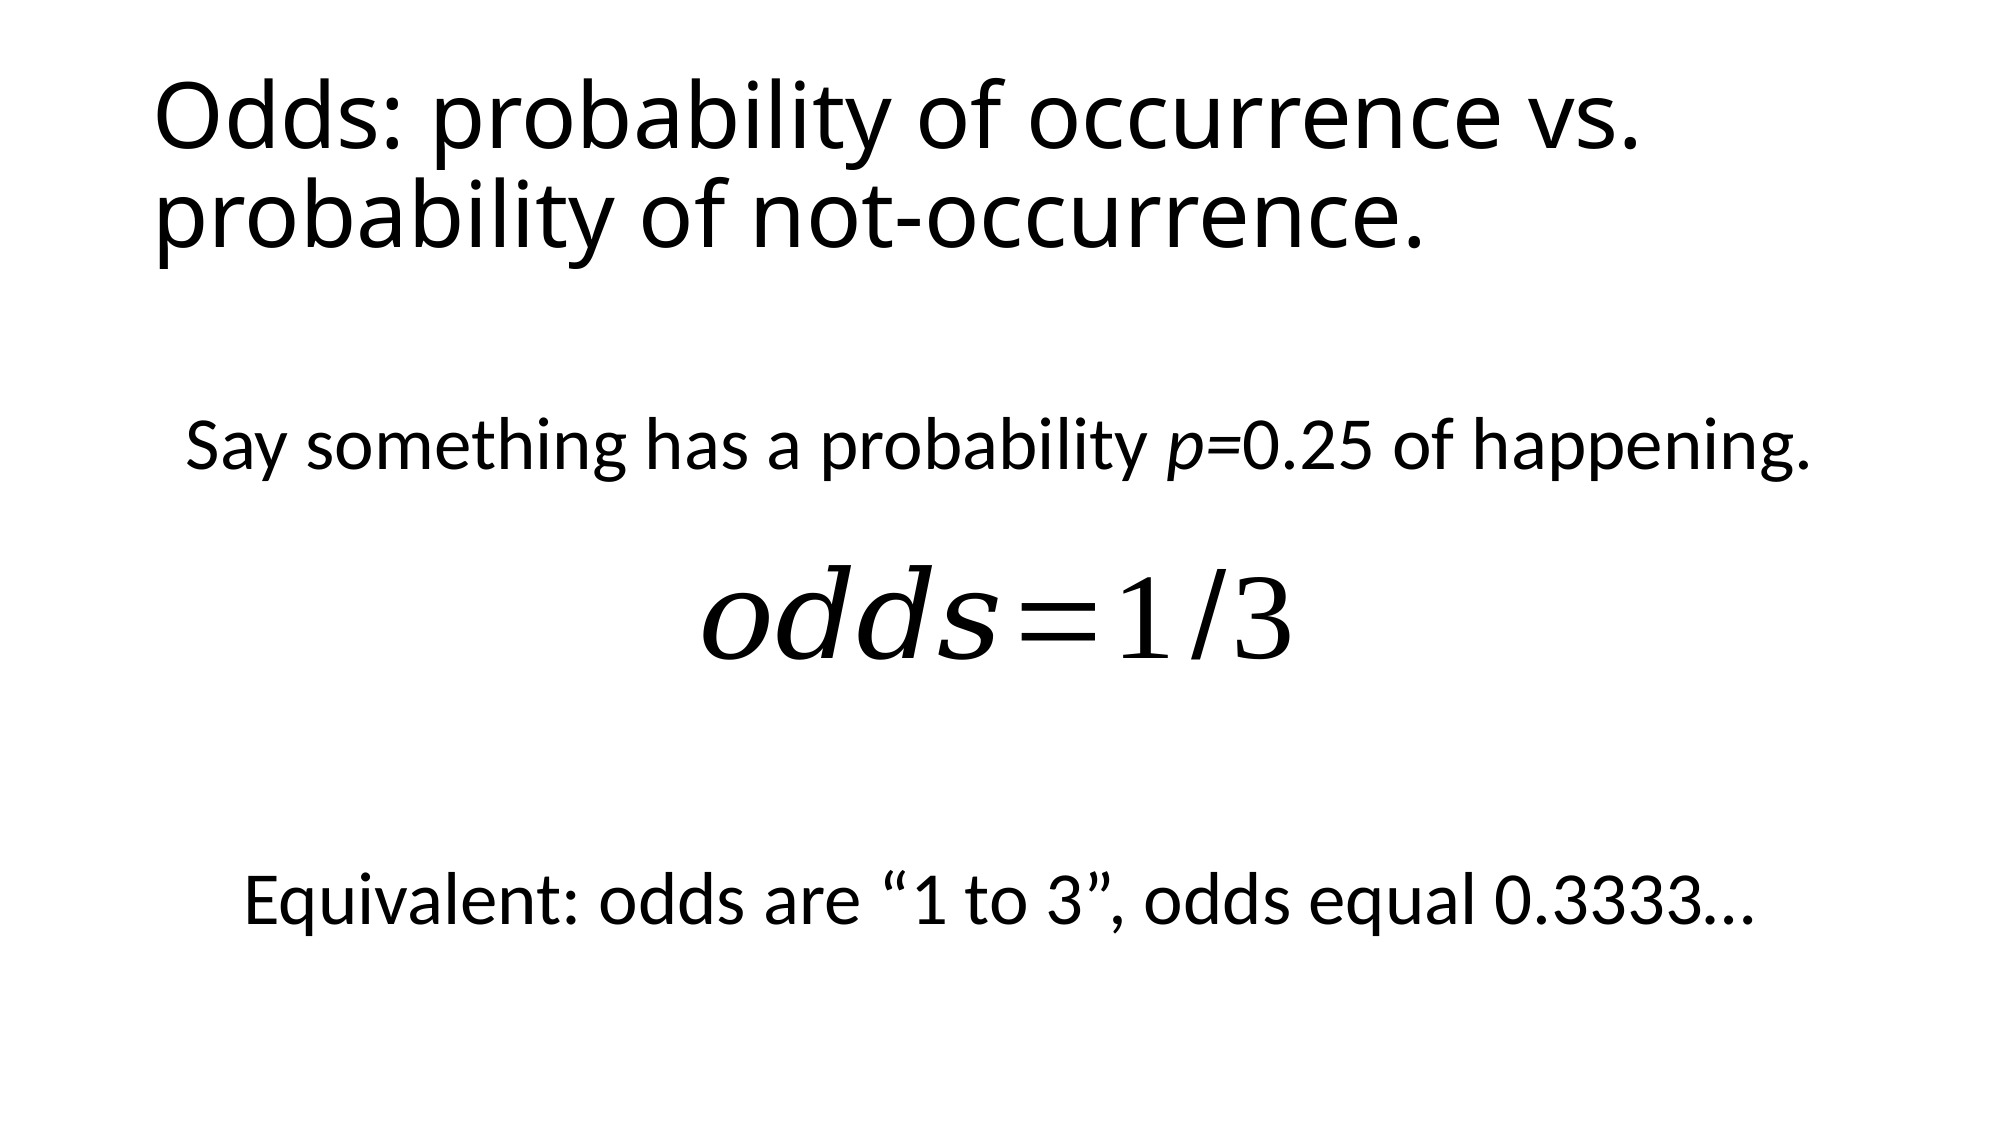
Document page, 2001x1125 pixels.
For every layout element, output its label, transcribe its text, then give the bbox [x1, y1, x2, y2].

title Odds: probability of occurrence vs. probability of not-occurrence. [137, 59, 1863, 278]
list Say something has a probability p=0.25 of happening. [137, 397, 1863, 500]
text_box Equivalent: odds are “1 to 3”, odds equal 0.3333… [137, 852, 1863, 956]
